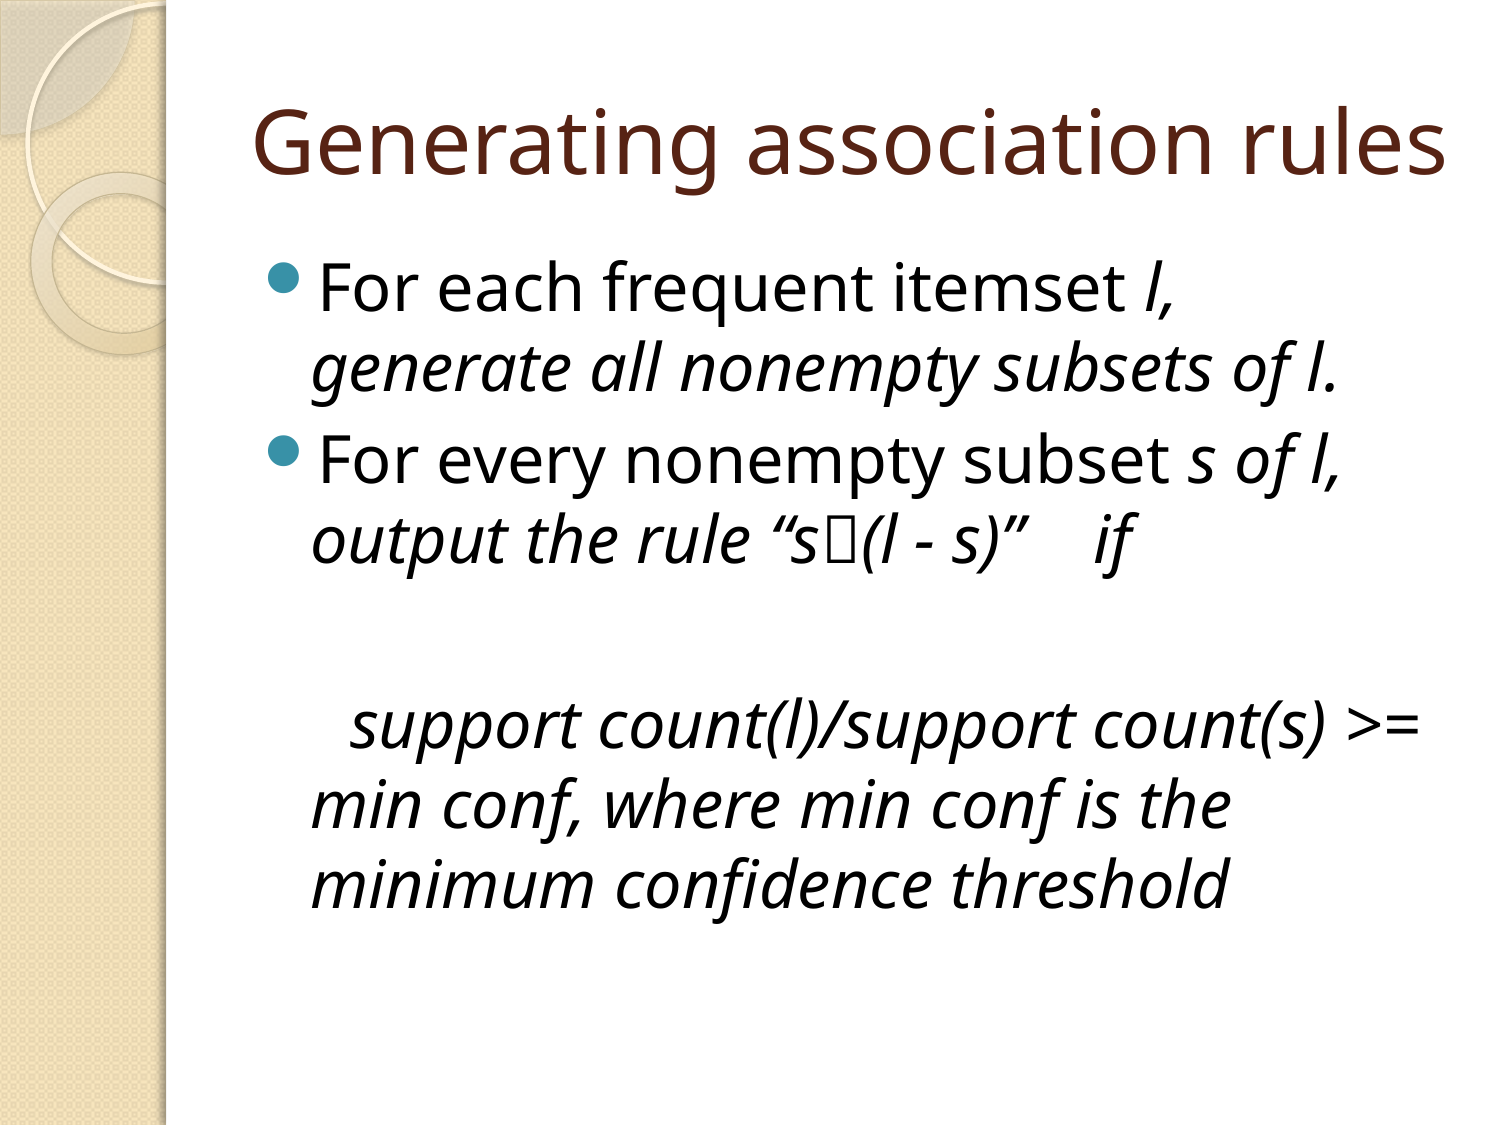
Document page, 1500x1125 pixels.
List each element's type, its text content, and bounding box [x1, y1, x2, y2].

title Generating association rules [235, 45, 1466, 233]
list For each frequent itemset l, generate all nonempty subsets of l. For every nonempty subset s of l, output the rule “s(l - s)” if support count(l)/support count(s) >= min conf, where min conf is the minimum confidence threshold [235, 237, 1466, 1025]
